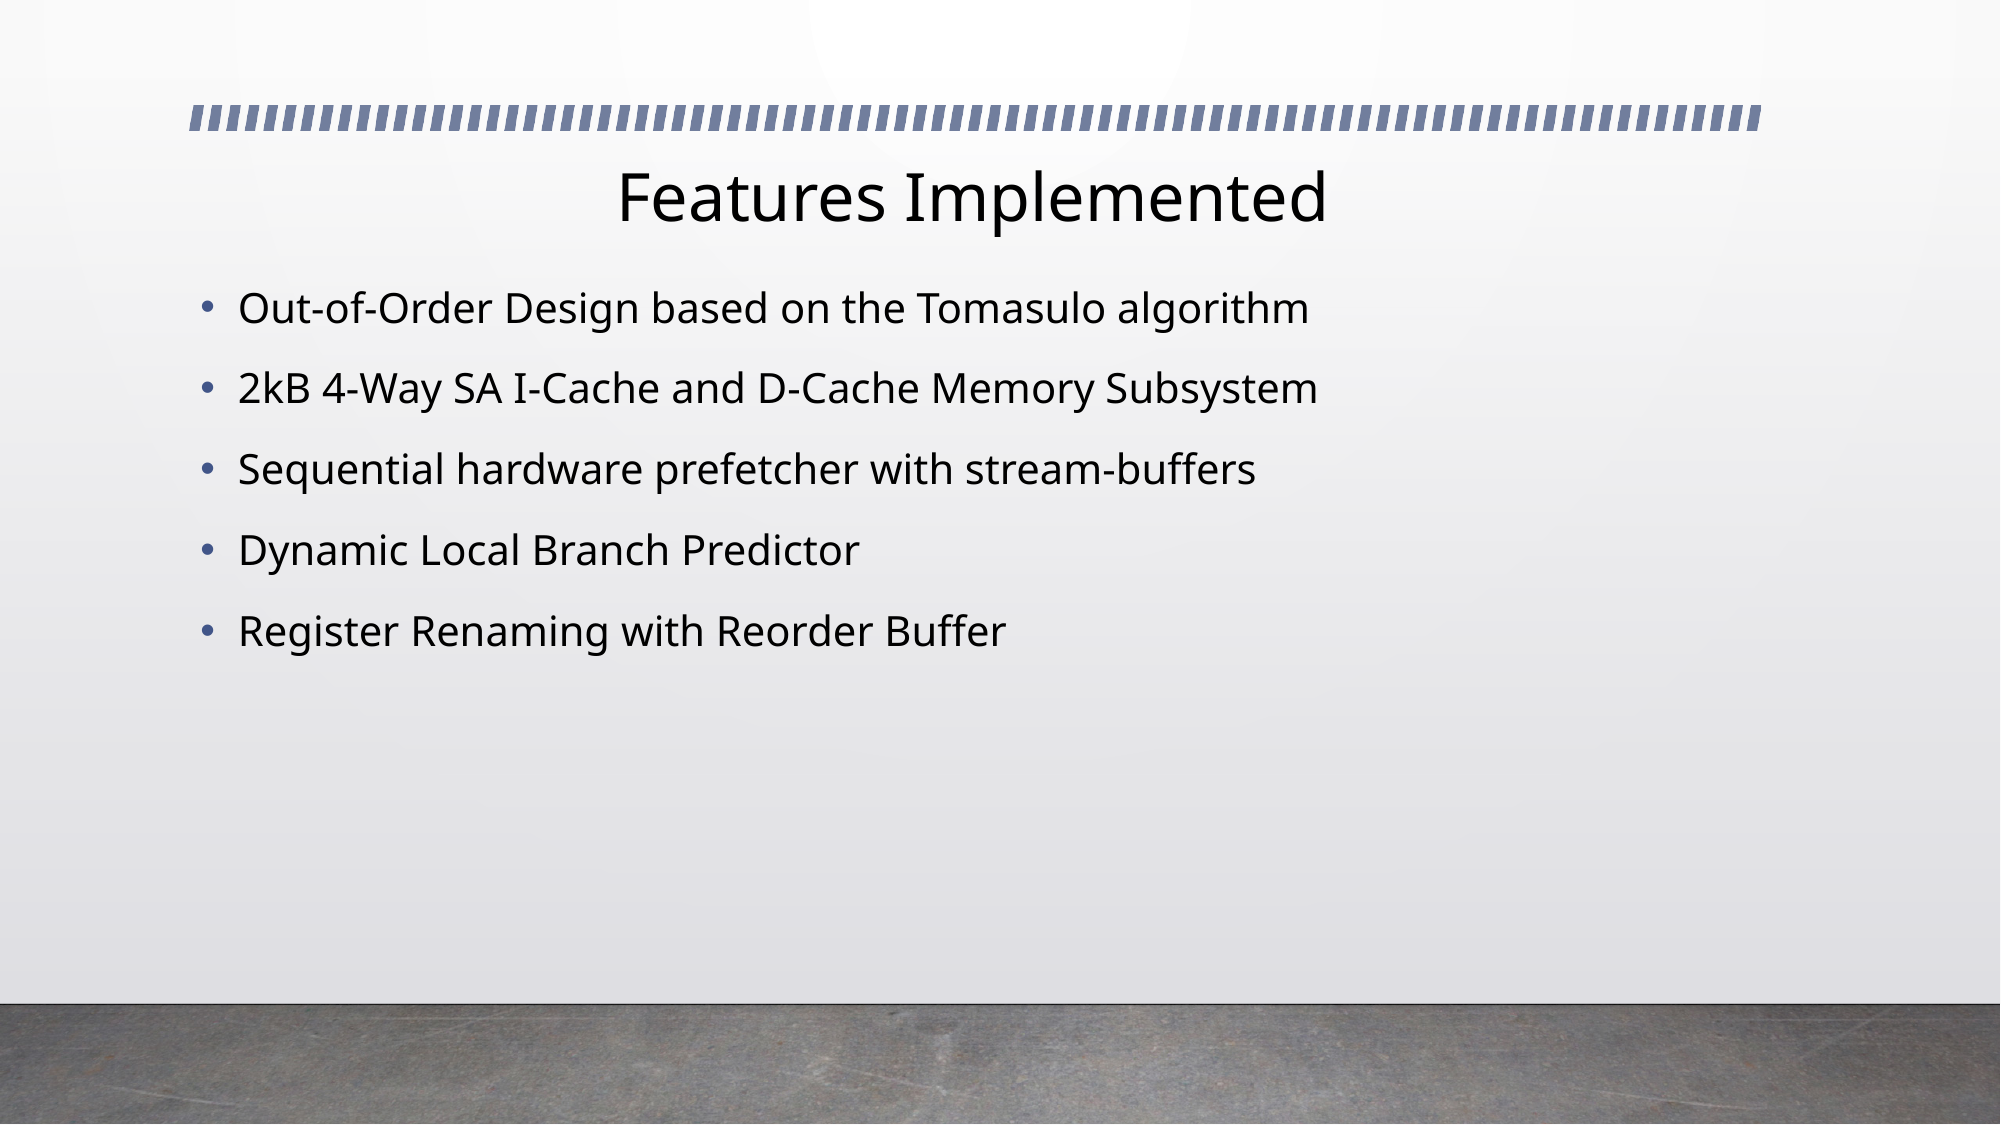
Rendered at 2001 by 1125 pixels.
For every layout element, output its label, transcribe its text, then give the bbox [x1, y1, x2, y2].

list Out-of-Order Design based on the Tomasulo algorithm 2kB 4-Way SA I-Cache and D-Cache Memory Subsystem Sequential hardware prefetcher with stream-buffers Dynamic Local Branch Predictor Register Renaming with Reorder Buffer [185, 263, 1761, 897]
title Features Implemented [185, 156, 1761, 263]
picture [0, 1004, 2000, 1124]
